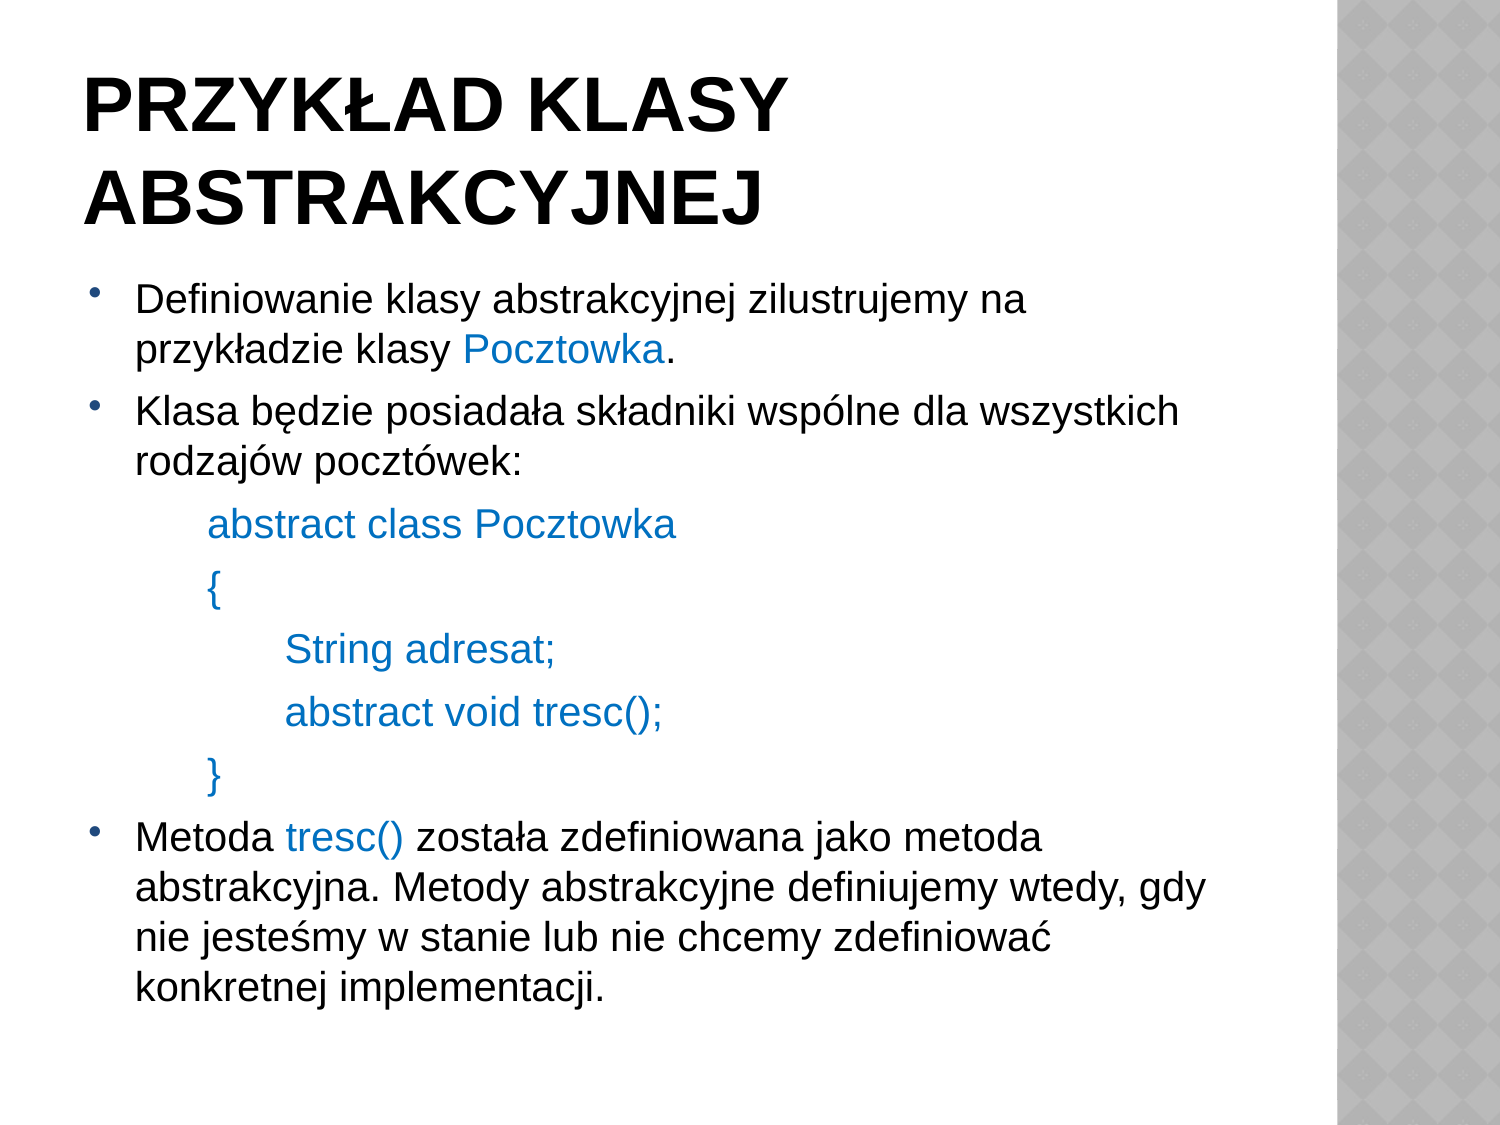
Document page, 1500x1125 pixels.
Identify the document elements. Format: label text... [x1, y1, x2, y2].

list Definiowanie klasy abstrakcyjnej zilustrujemy na przykładzie klasy Pocztowka. Klasa będzie posiadała składniki wspólne dla wszystkich rodzajów pocztówek: abstract class Pocztowka { String adresat; abstract void tresc(); } Metoda tresc() została zdefiniowana jako metoda abstrakcyjna. Metody abstrakcyjne definiujemy wtedy, gdy nie jesteśmy w stanie lub nie chcemy zdefiniować konkretnej implementacji. [75, 264, 1263, 1059]
title Przykład klasy abstrakcyjnej [75, 52, 1263, 240]
